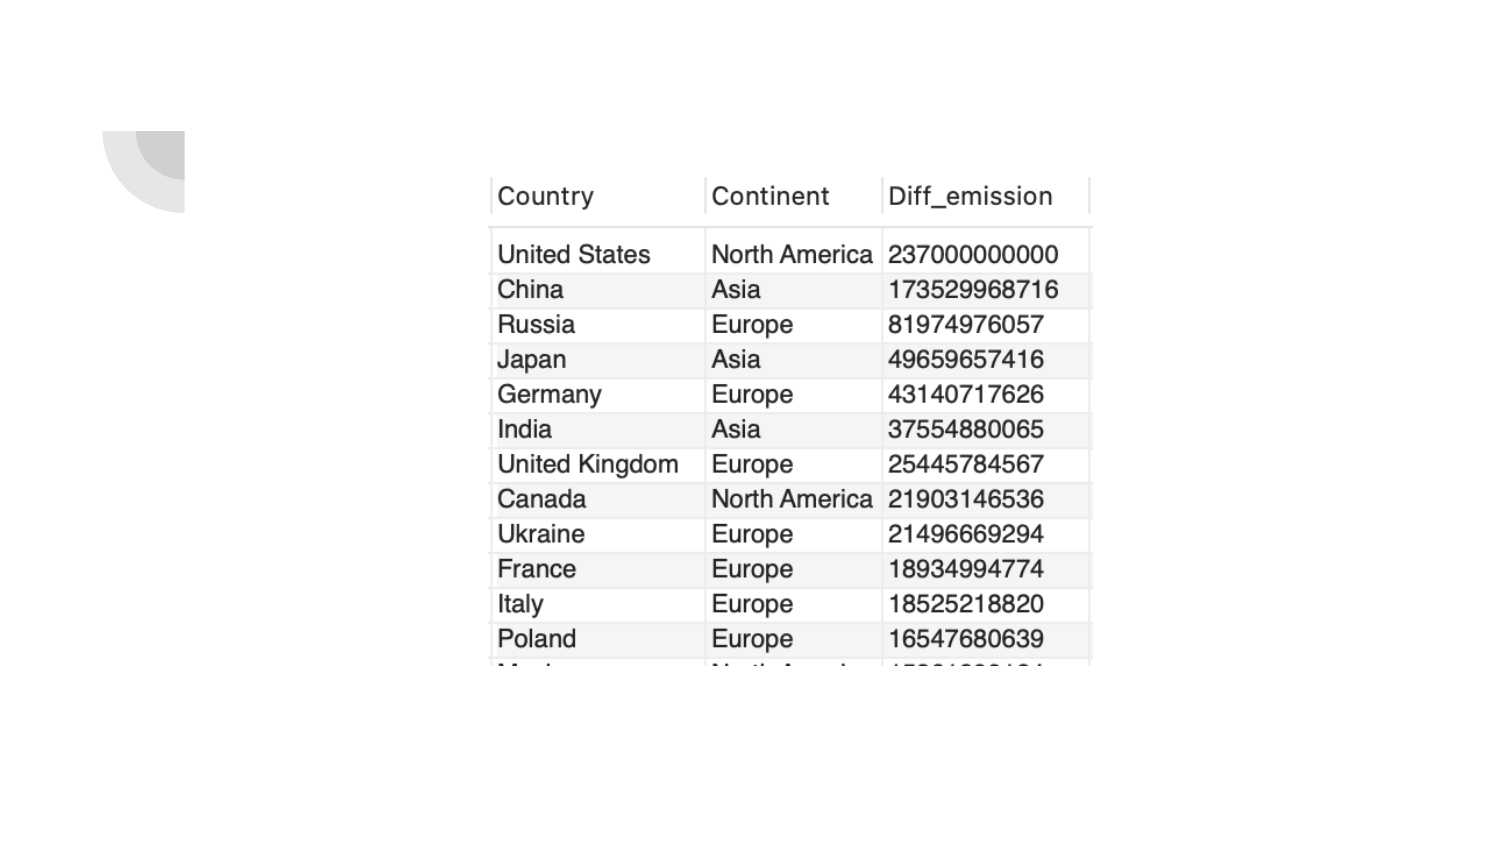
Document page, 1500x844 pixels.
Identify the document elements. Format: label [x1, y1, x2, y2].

picture [488, 177, 1093, 666]
